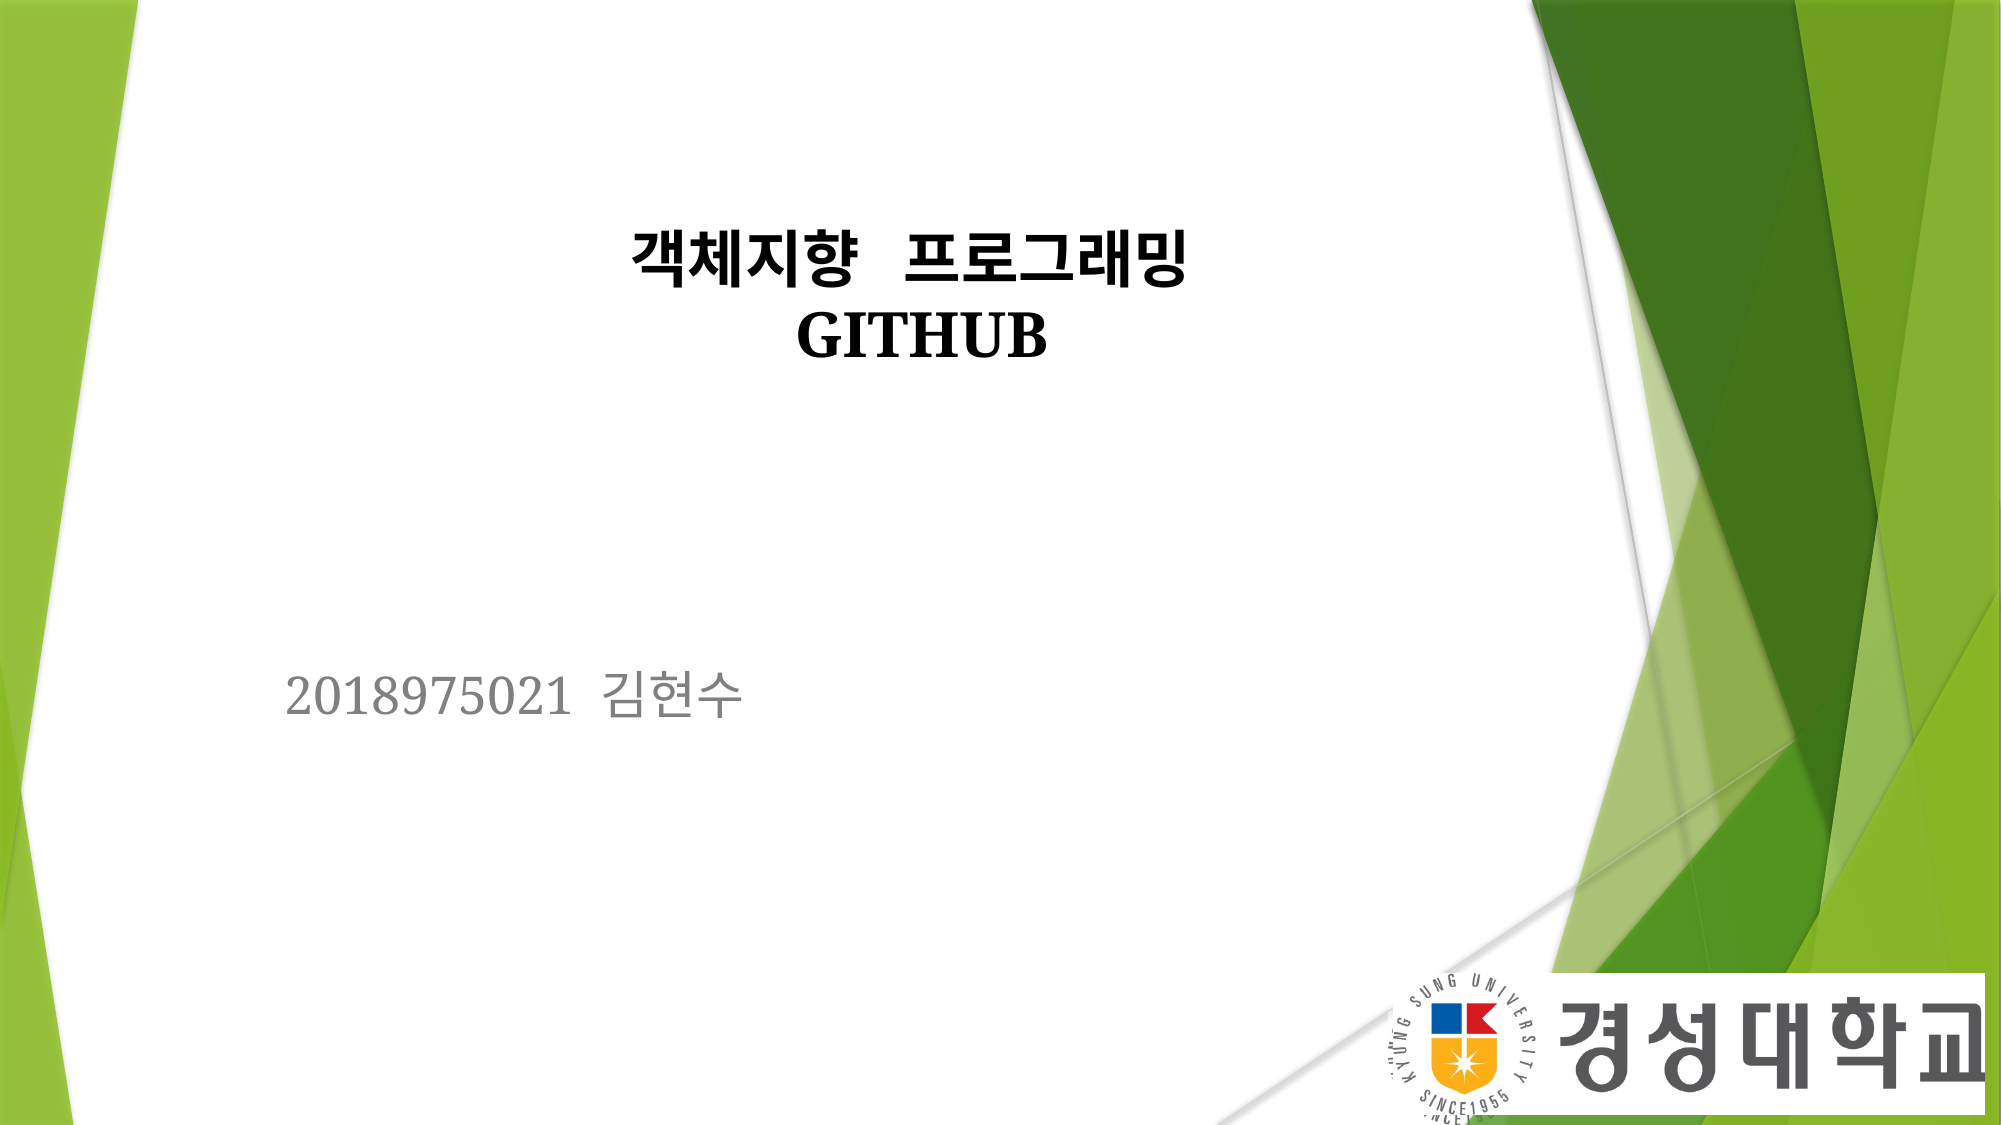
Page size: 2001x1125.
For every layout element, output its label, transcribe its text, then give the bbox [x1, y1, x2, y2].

subtitle 2018975021 김현수 [284, 495, 1559, 900]
picture [1388, 973, 1985, 1125]
title 객체지향 프로그래밍 GITHUB [597, 203, 1246, 370]
